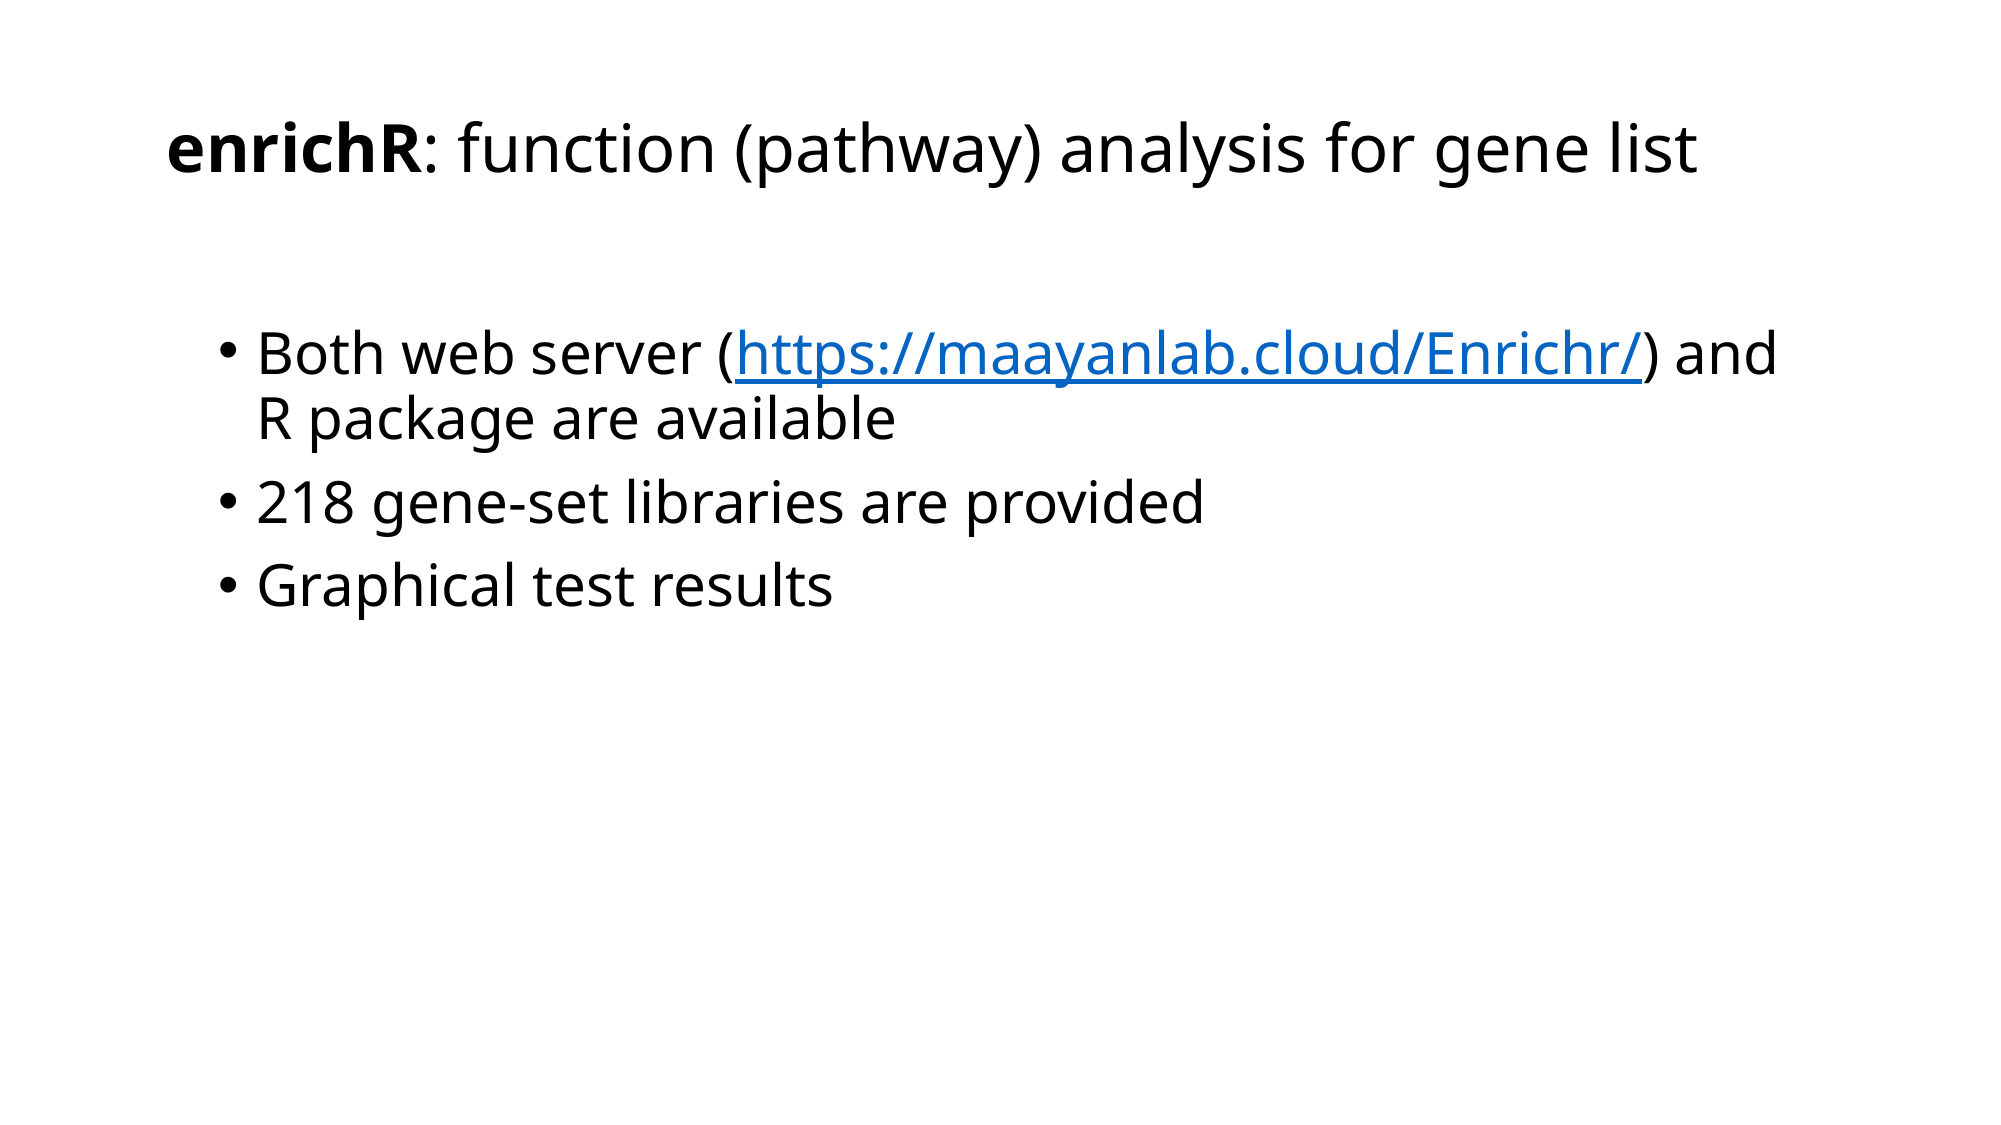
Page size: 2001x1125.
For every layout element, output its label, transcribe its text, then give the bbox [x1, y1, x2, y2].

title enrichR: function (pathway) analysis for gene list [151, 82, 1849, 220]
list Both web server (https://maayanlab.cloud/Enrichr/) and R package are available 218 gene-set libraries are provided Graphical test results [203, 219, 1797, 1008]
